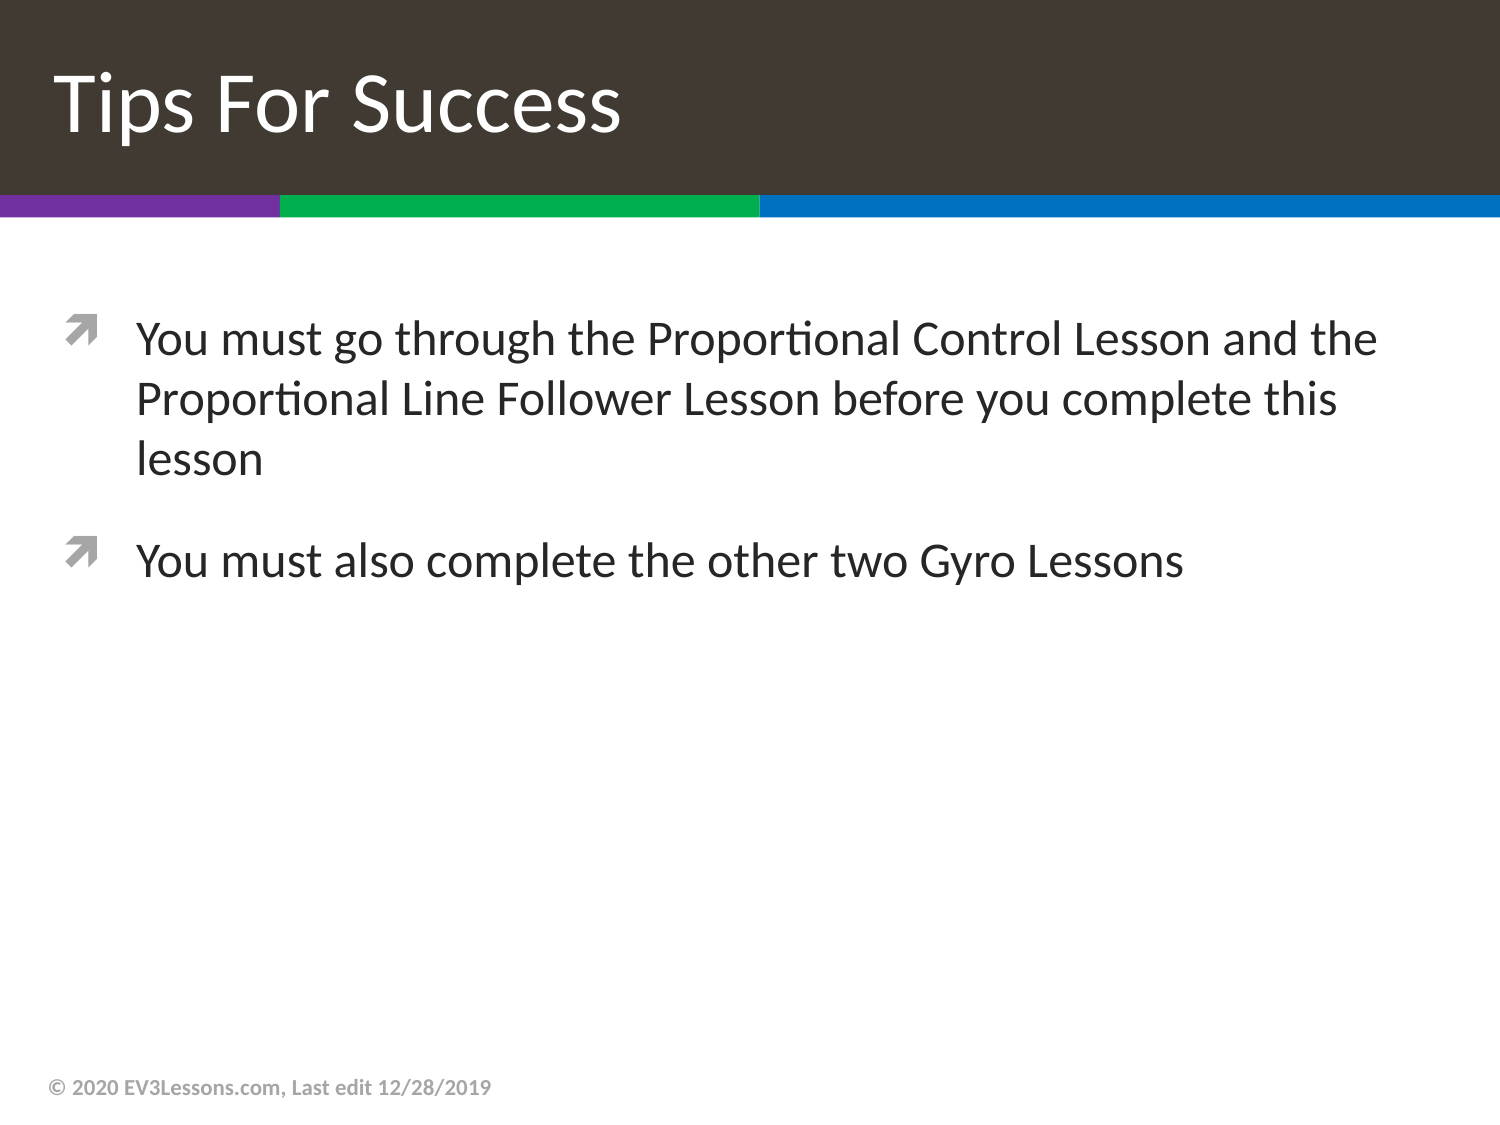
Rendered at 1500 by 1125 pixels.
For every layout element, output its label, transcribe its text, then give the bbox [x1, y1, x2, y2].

title Tips For Success [0, 0, 1500, 195]
footer © 2020 EV3Lessons.com, Last edit 12/28/2019 [32, 1055, 1038, 1116]
list You must go through the Proportional Control Lesson and the Proportional Line Follower Lesson before you complete this lesson You must also complete the other two Gyro Lessons [46, 298, 1429, 1005]
